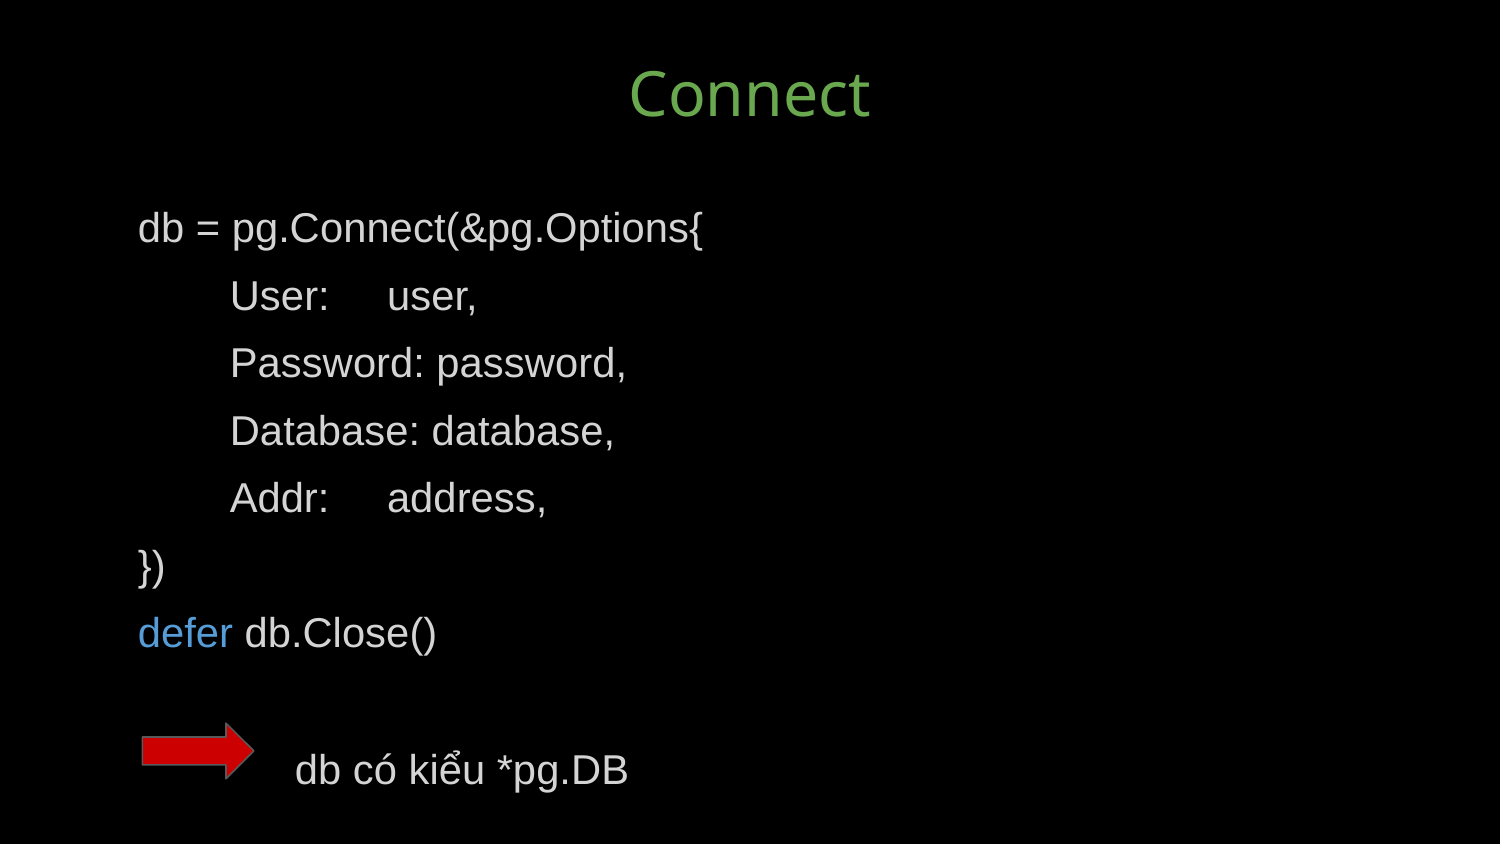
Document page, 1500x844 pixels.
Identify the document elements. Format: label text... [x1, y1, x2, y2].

text_box db có kiểu *pg.DB [279, 710, 1098, 799]
text_box db = pg.Connect(&pg.Options{ User: user, Password: password, Database: database, Addr: address, }) defer db.Close() [122, 168, 1378, 522]
title Connect [51, 42, 1449, 145]
text_box [142, 723, 254, 779]
